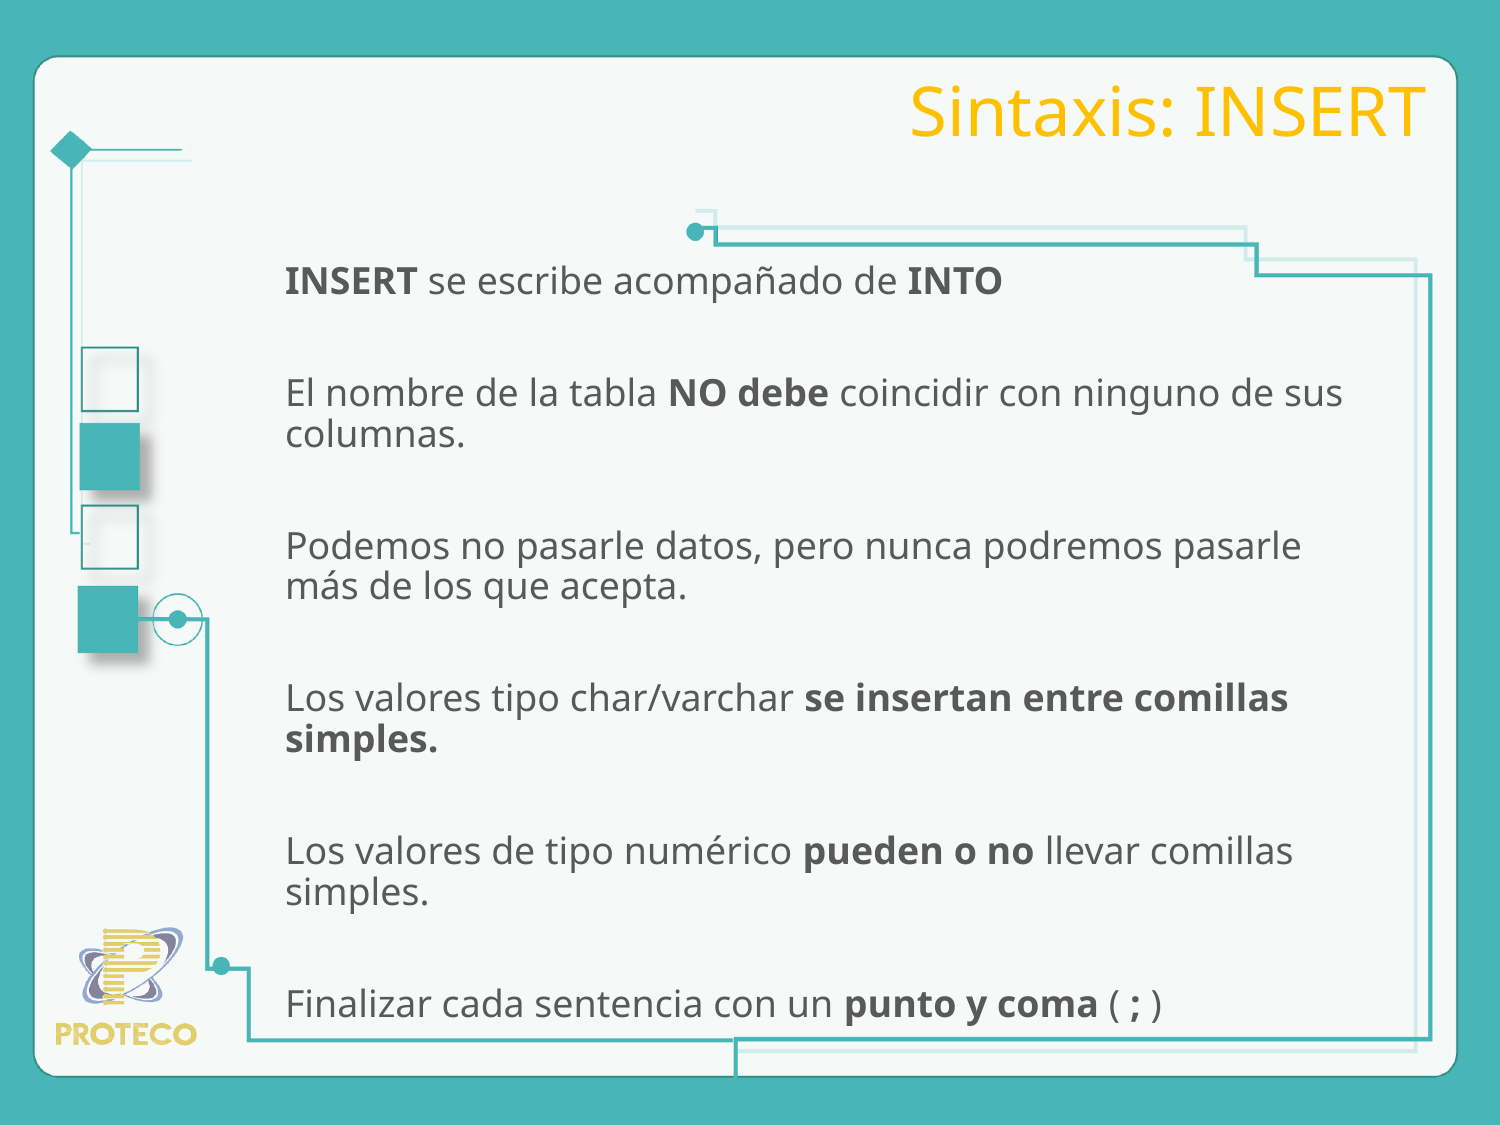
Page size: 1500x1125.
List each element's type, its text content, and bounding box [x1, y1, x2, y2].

title Sintaxis: INSERT [417, 69, 1443, 223]
picture [0, 0, 1500, 1125]
list INSERT se escribe acompañado de INTO El nombre de la tabla NO debe coincidir con ninguno de sus columnas. Podemos no pasarle datos, pero nunca podremos pasarle más de los que acepta. Los valores tipo char/varchar se insertan entre comillas simples. Los valores de tipo numérico pueden o no llevar comillas simples. Finalizar cada sentencia con un punto y coma ( ; ) [270, 254, 1382, 1040]
